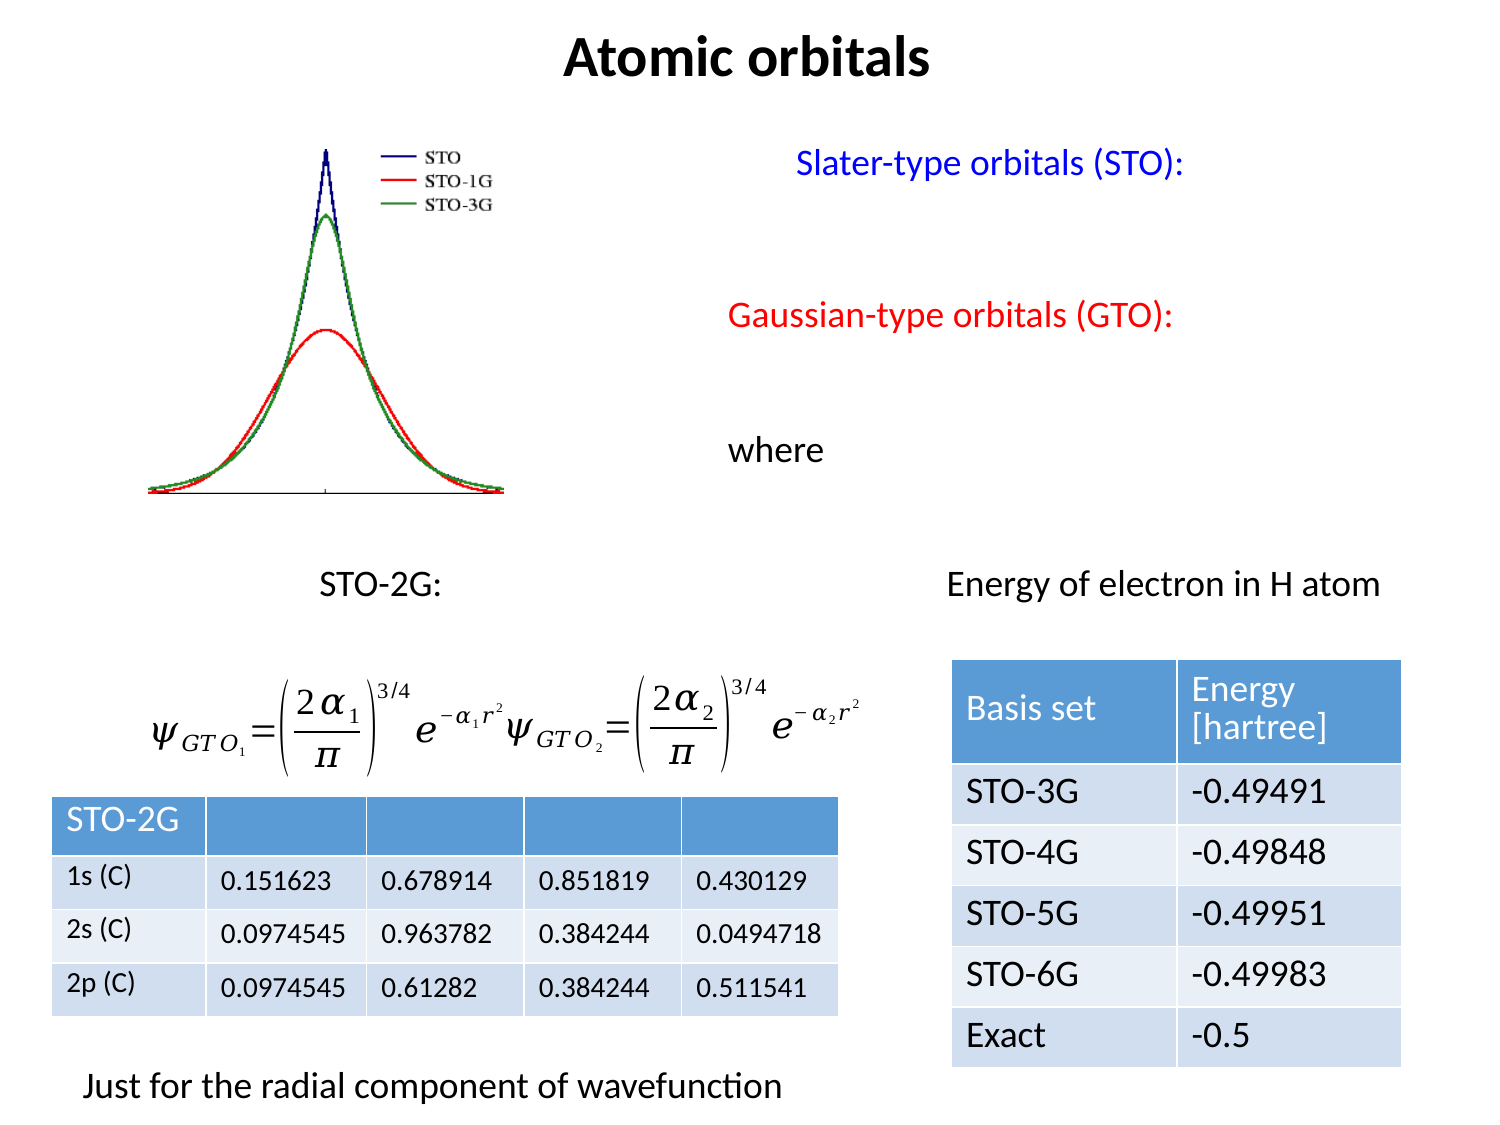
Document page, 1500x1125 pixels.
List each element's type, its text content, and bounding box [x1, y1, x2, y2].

table_cell Exact [952, 1008, 1176, 1067]
table_cell STO-4G [952, 826, 1176, 885]
text_box Energy of electron in H atom [931, 551, 1472, 612]
table_cell STO-3G [952, 765, 1176, 824]
text_box Atomic orbitals [10, 10, 1484, 96]
table_cell -0.49951 [1178, 886, 1401, 946]
table_cell -0.5 [1178, 1008, 1401, 1067]
picture [148, 149, 504, 494]
table_header Basis set [952, 660, 1176, 763]
text_box Just for the radial component of wavefunction [67, 1053, 859, 1114]
table_cell -0.49983 [1178, 947, 1401, 1006]
table_cell -0.49848 [1178, 826, 1401, 885]
table_cell -0.49491 [1178, 765, 1401, 824]
table_cell STO-5G [952, 886, 1176, 946]
table_header Energy [hartree] [1178, 660, 1401, 763]
table_cell STO-6G [952, 947, 1176, 1006]
